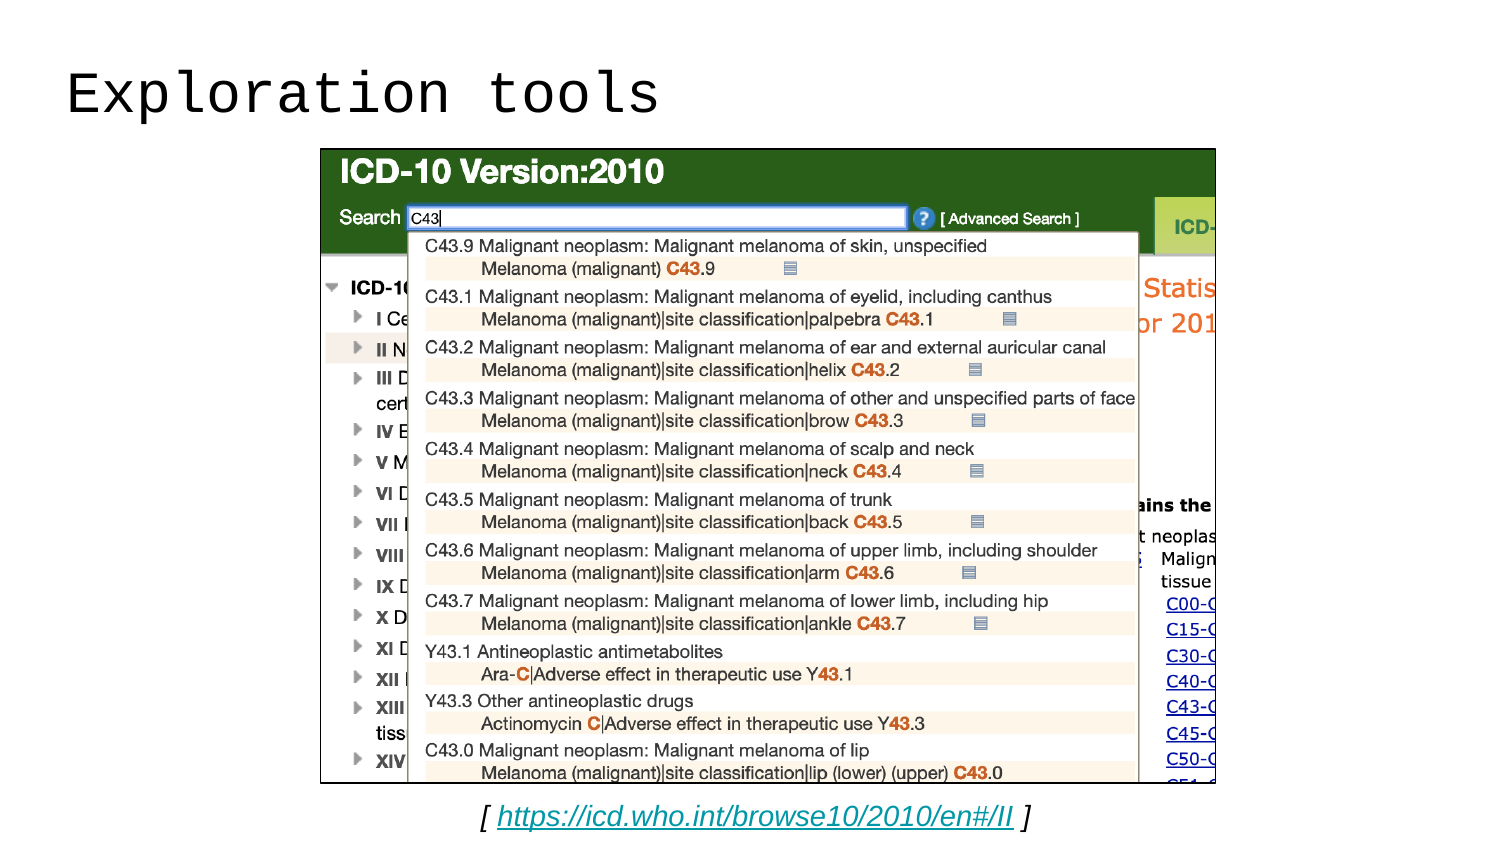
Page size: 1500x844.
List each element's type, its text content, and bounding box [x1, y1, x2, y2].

picture [320, 149, 1215, 783]
text_box Exploration tools [51, 39, 1449, 133]
text_box [ https://icd.who.int/browse10/2010/en#/II ] [465, 791, 1124, 841]
